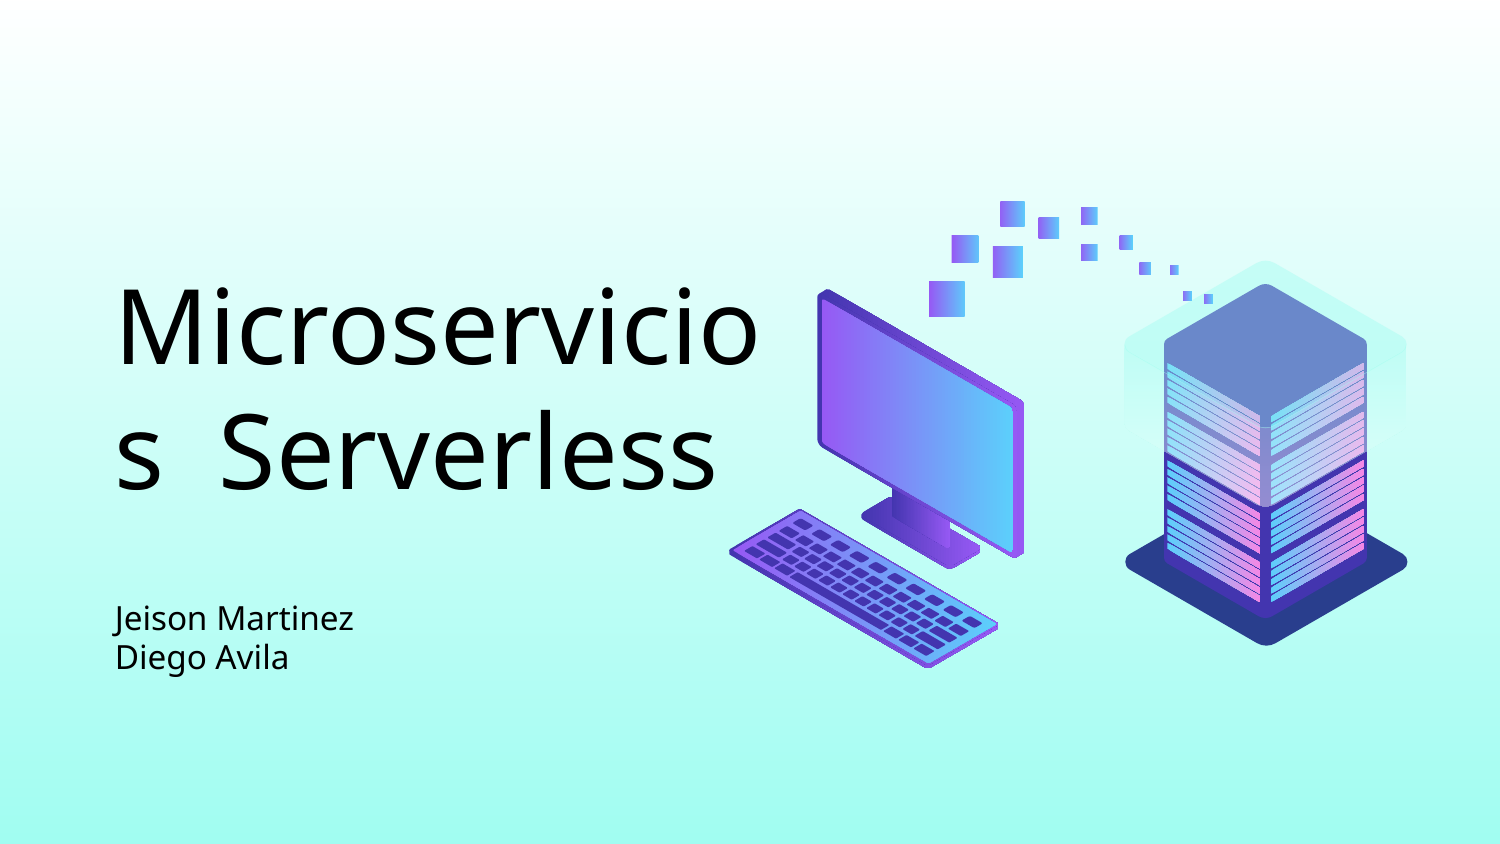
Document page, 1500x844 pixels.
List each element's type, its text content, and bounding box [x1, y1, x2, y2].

text_box [1209, 516, 1261, 546]
text_box [1224, 516, 1261, 537]
text_box [1038, 217, 1060, 239]
text_box [1270, 516, 1336, 554]
text_box [951, 235, 979, 263]
title Microservicios Serverless [99, 188, 798, 581]
subtitle Jeison Martinez Diego Avila [99, 581, 723, 655]
text_box [1000, 201, 1025, 227]
text_box [1168, 516, 1261, 569]
text_box [1119, 235, 1133, 250]
text_box [1195, 516, 1261, 554]
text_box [1122, 260, 1409, 507]
text_box [1125, 533, 1408, 646]
text_box [1270, 516, 1362, 569]
text_box [1238, 516, 1261, 529]
text_box [929, 281, 965, 287]
text_box [1081, 244, 1098, 261]
text_box [1164, 516, 1367, 619]
text_box [1167, 534, 1261, 595]
text_box [1270, 516, 1307, 537]
text_box [1270, 516, 1293, 529]
text_box [992, 246, 1023, 278]
text_box [1270, 542, 1364, 603]
text_box [1081, 207, 1098, 225]
text_box [1167, 525, 1261, 586]
text_box [1270, 516, 1322, 546]
text_box [1270, 525, 1364, 586]
text_box [1270, 534, 1364, 595]
text_box [1270, 517, 1364, 578]
text_box [1167, 517, 1261, 578]
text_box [728, 288, 1025, 669]
text_box [1167, 542, 1261, 603]
